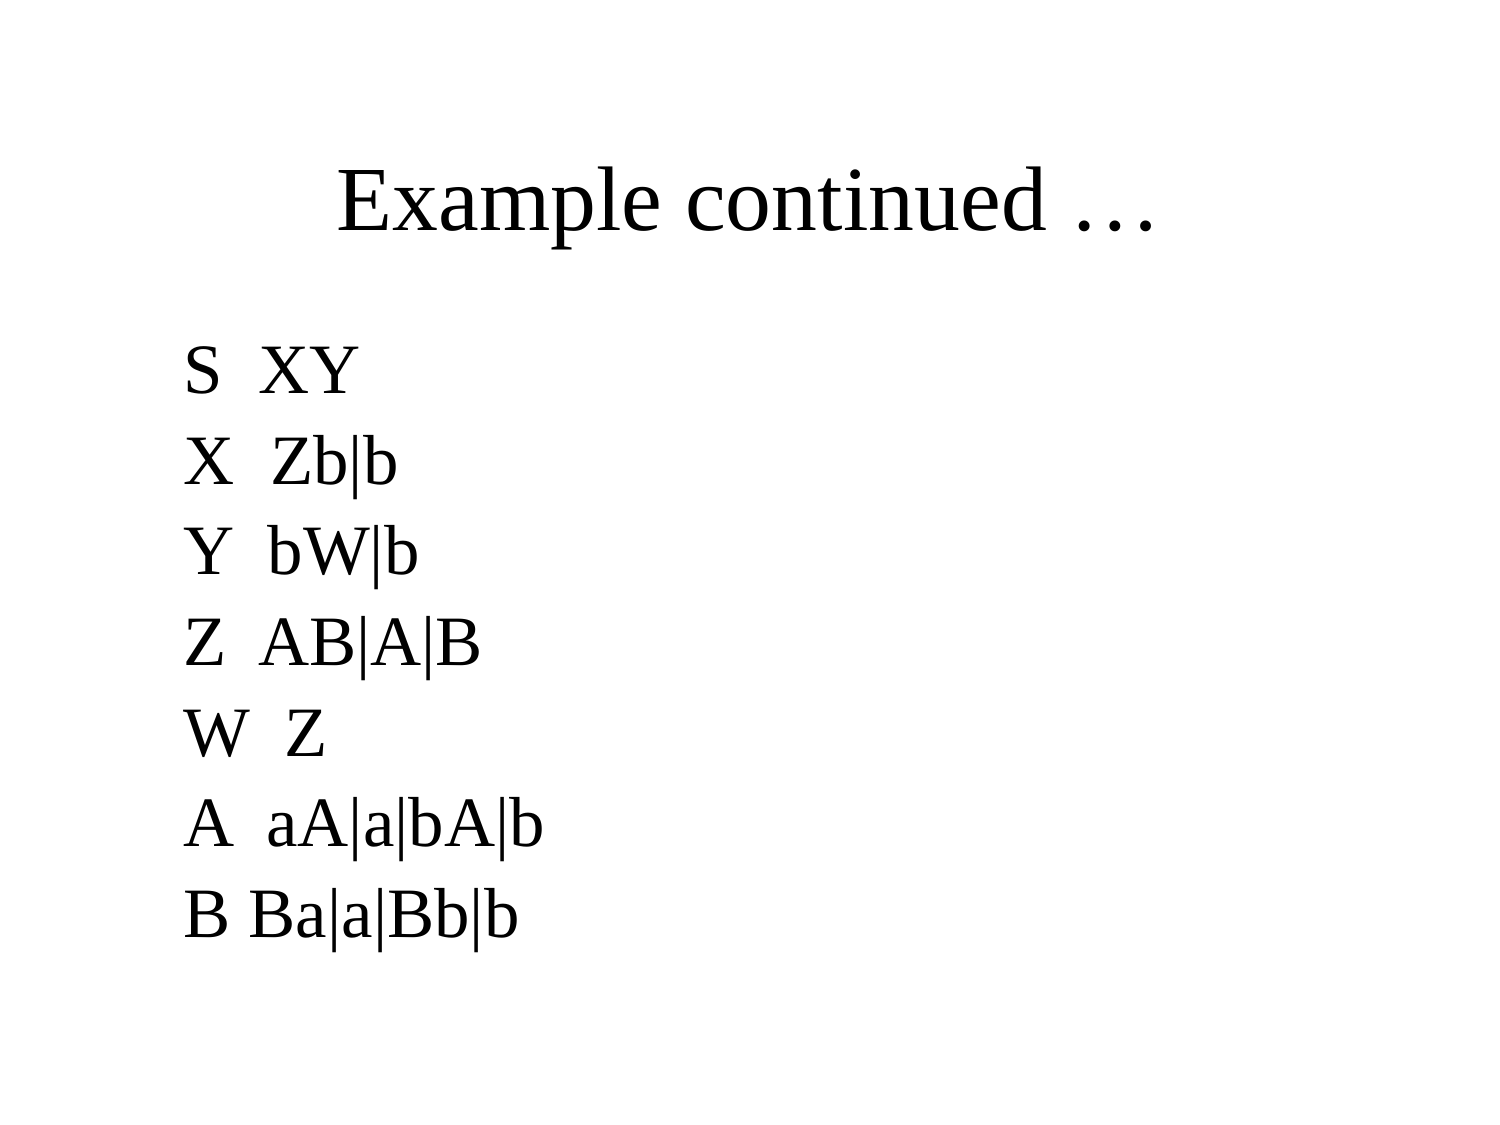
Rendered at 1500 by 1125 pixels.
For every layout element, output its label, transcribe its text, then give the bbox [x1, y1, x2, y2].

title Example continued … [112, 99, 1388, 288]
